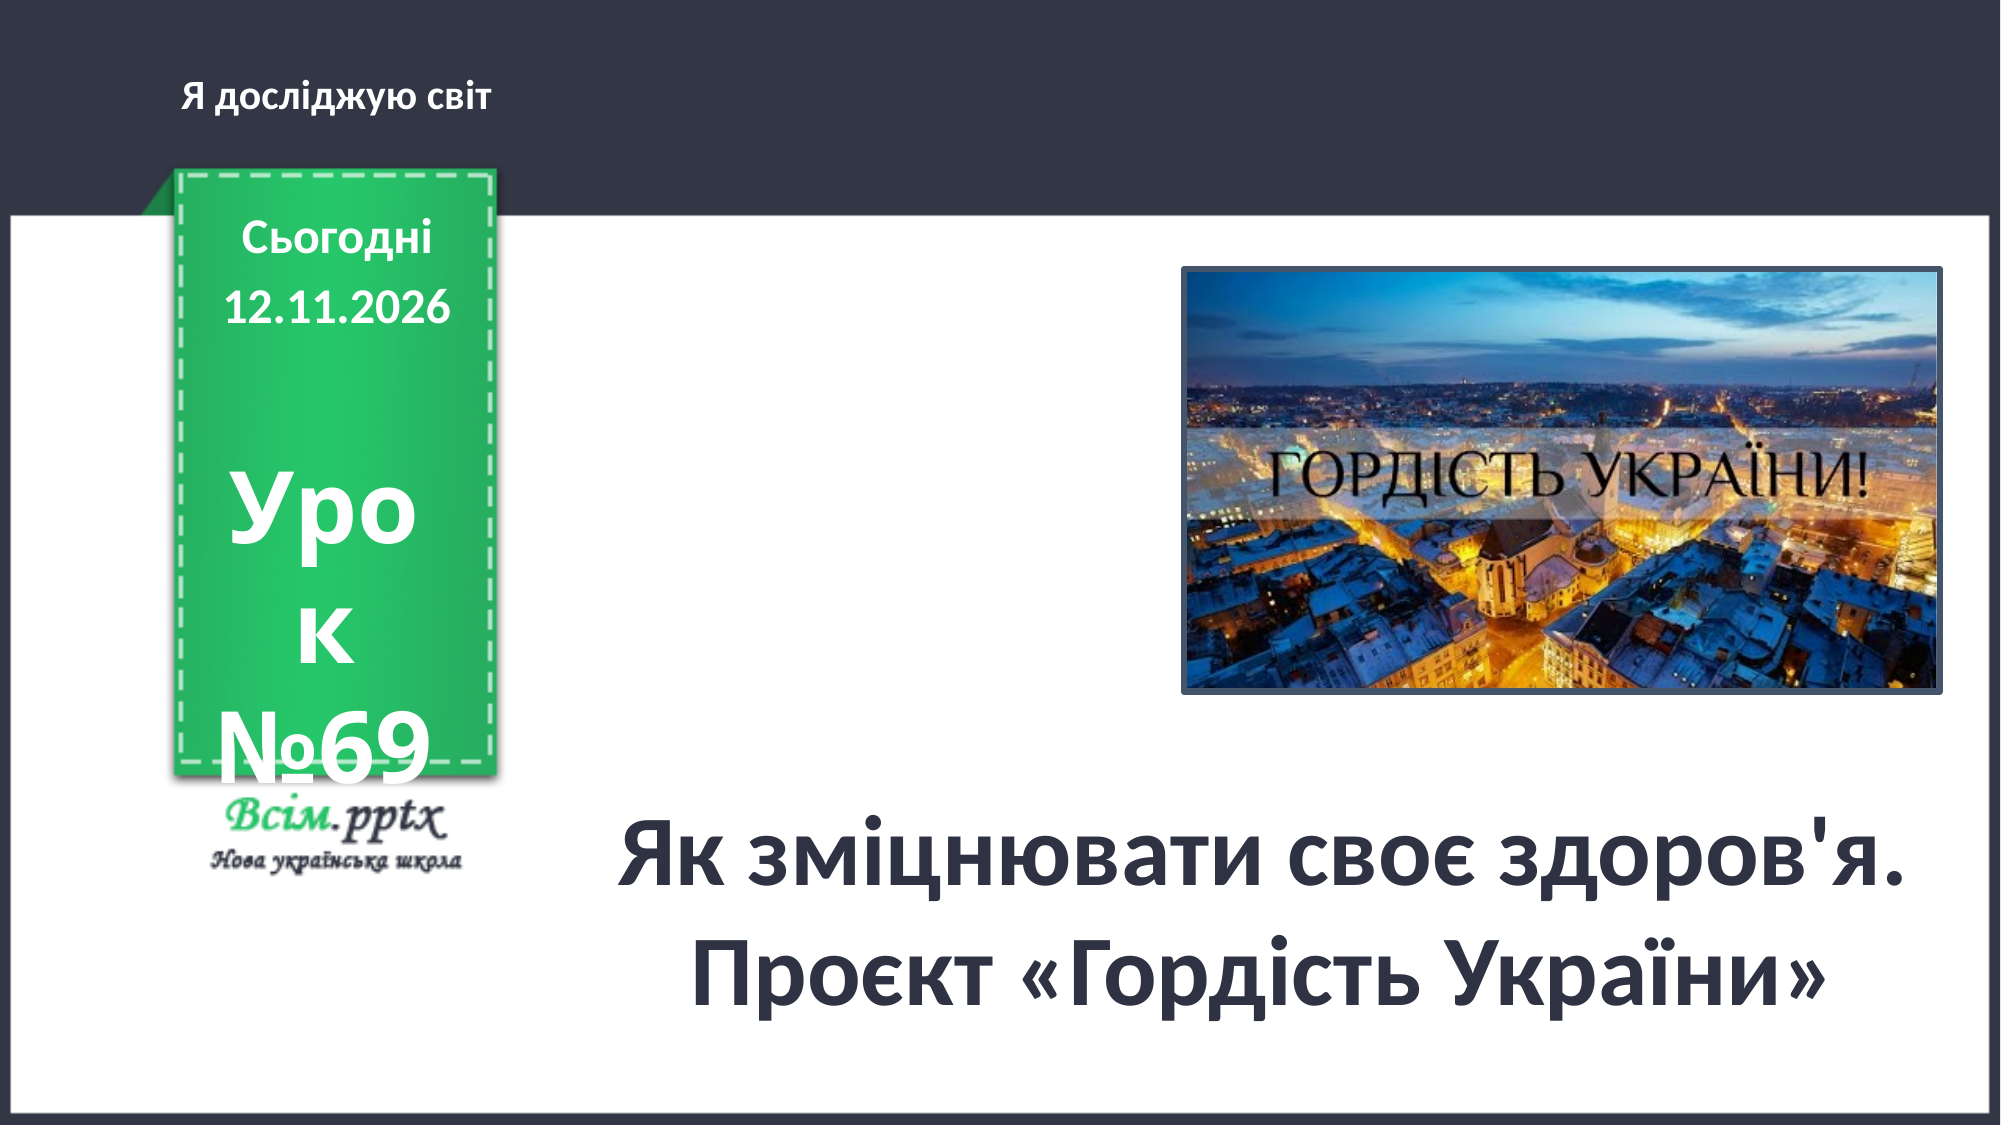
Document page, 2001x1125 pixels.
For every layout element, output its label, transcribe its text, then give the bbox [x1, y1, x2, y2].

text_box Сьогодні [227, 196, 477, 272]
text_box Урок №69 [194, 436, 454, 812]
text_box Я досліджую світ [139, 60, 534, 126]
text_box Як зміцнювати своє здоров'я. Проєкт «Гордість України» [558, 777, 1969, 1033]
picture [0, 0, 2001, 1125]
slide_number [206, 272, 467, 334]
